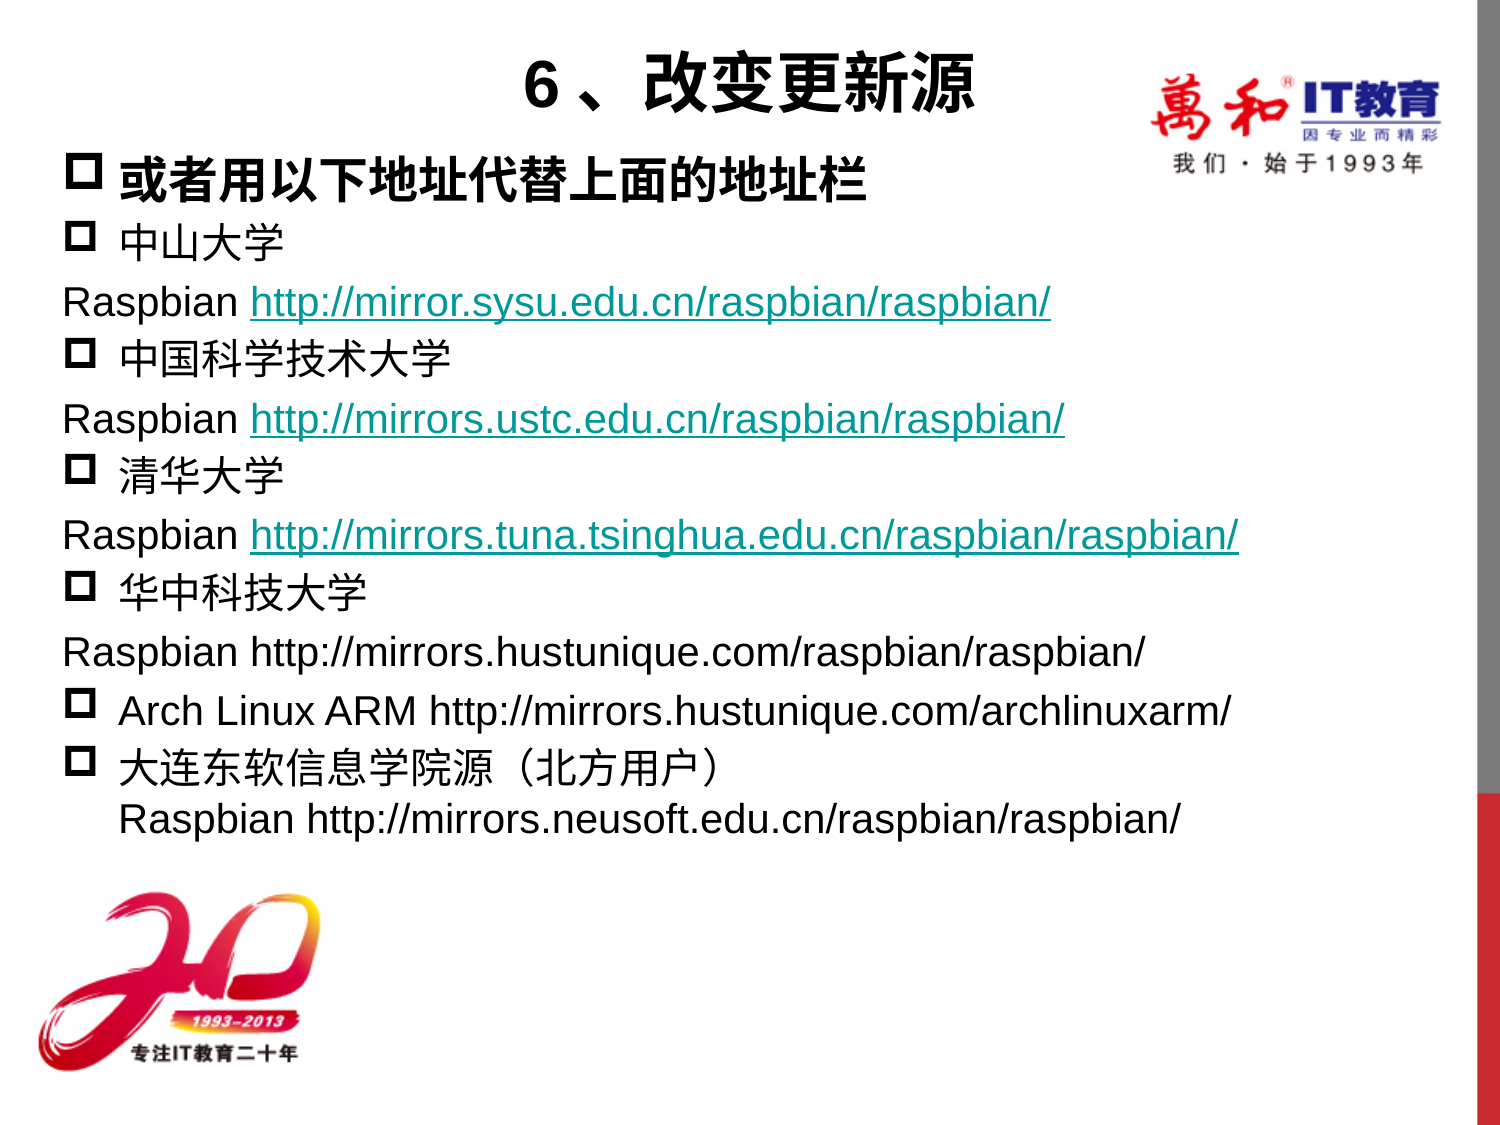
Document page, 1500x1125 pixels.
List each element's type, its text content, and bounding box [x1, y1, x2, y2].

list 或者用以下地址代替上面的地址栏 中山大学 Raspbian http://mirror.sysu.edu.cn/raspbian/raspbian/ 中国科学技术大学 Raspbian http://mirrors.ustc.edu.cn/raspbian/raspbian/ 清华大学 Raspbian http://mirrors.tuna.tsinghua.edu.cn/raspbian/raspbian/ 华中科技大学 Raspbian http://mirrors.hustunique.com/raspbian/raspbian/ Arch Linux ARM http://mirrors.hustunique.com/archlinuxarm/ 大连东软信息学院源（北方用户） Raspbian http://mirrors.neusoft.edu.cn/raspbian/raspbian/ [46, 140, 1435, 329]
picture [0, 0, 1500, 1125]
title 6、改变更新源 [74, 37, 1426, 130]
